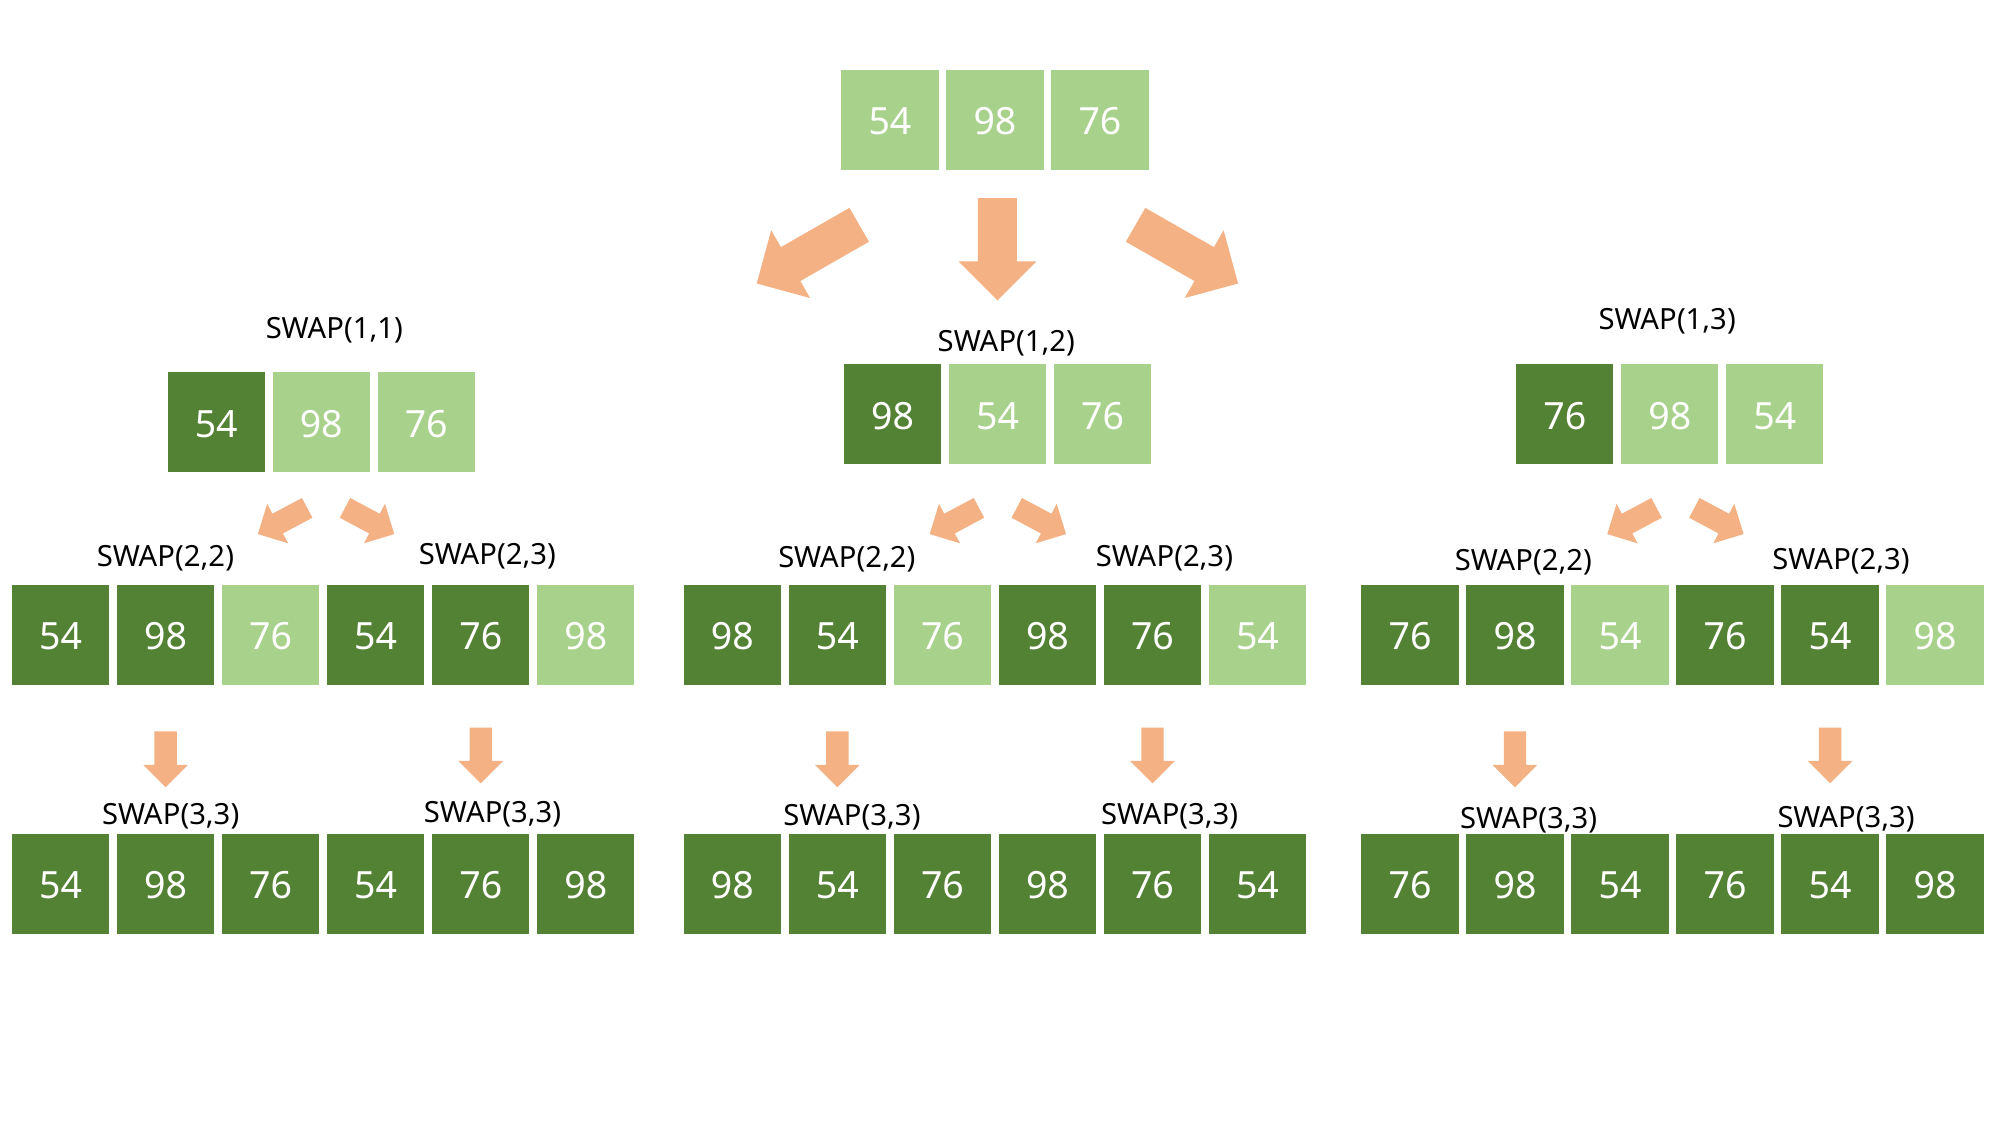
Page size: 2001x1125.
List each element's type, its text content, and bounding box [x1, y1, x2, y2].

text_box SWAP(1,2) [764, 315, 1248, 366]
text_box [1514, 363, 1825, 466]
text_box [166, 370, 477, 474]
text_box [842, 363, 1153, 466]
text_box [955, 197, 1039, 302]
text_box [1124, 206, 1240, 300]
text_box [10, 498, 636, 935]
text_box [840, 68, 1150, 171]
text_box SWAP(1,1) [92, 302, 576, 353]
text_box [1360, 498, 1985, 935]
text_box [682, 498, 1308, 935]
text_box [755, 206, 871, 300]
text_box SWAP(1,3) [1425, 292, 1909, 343]
